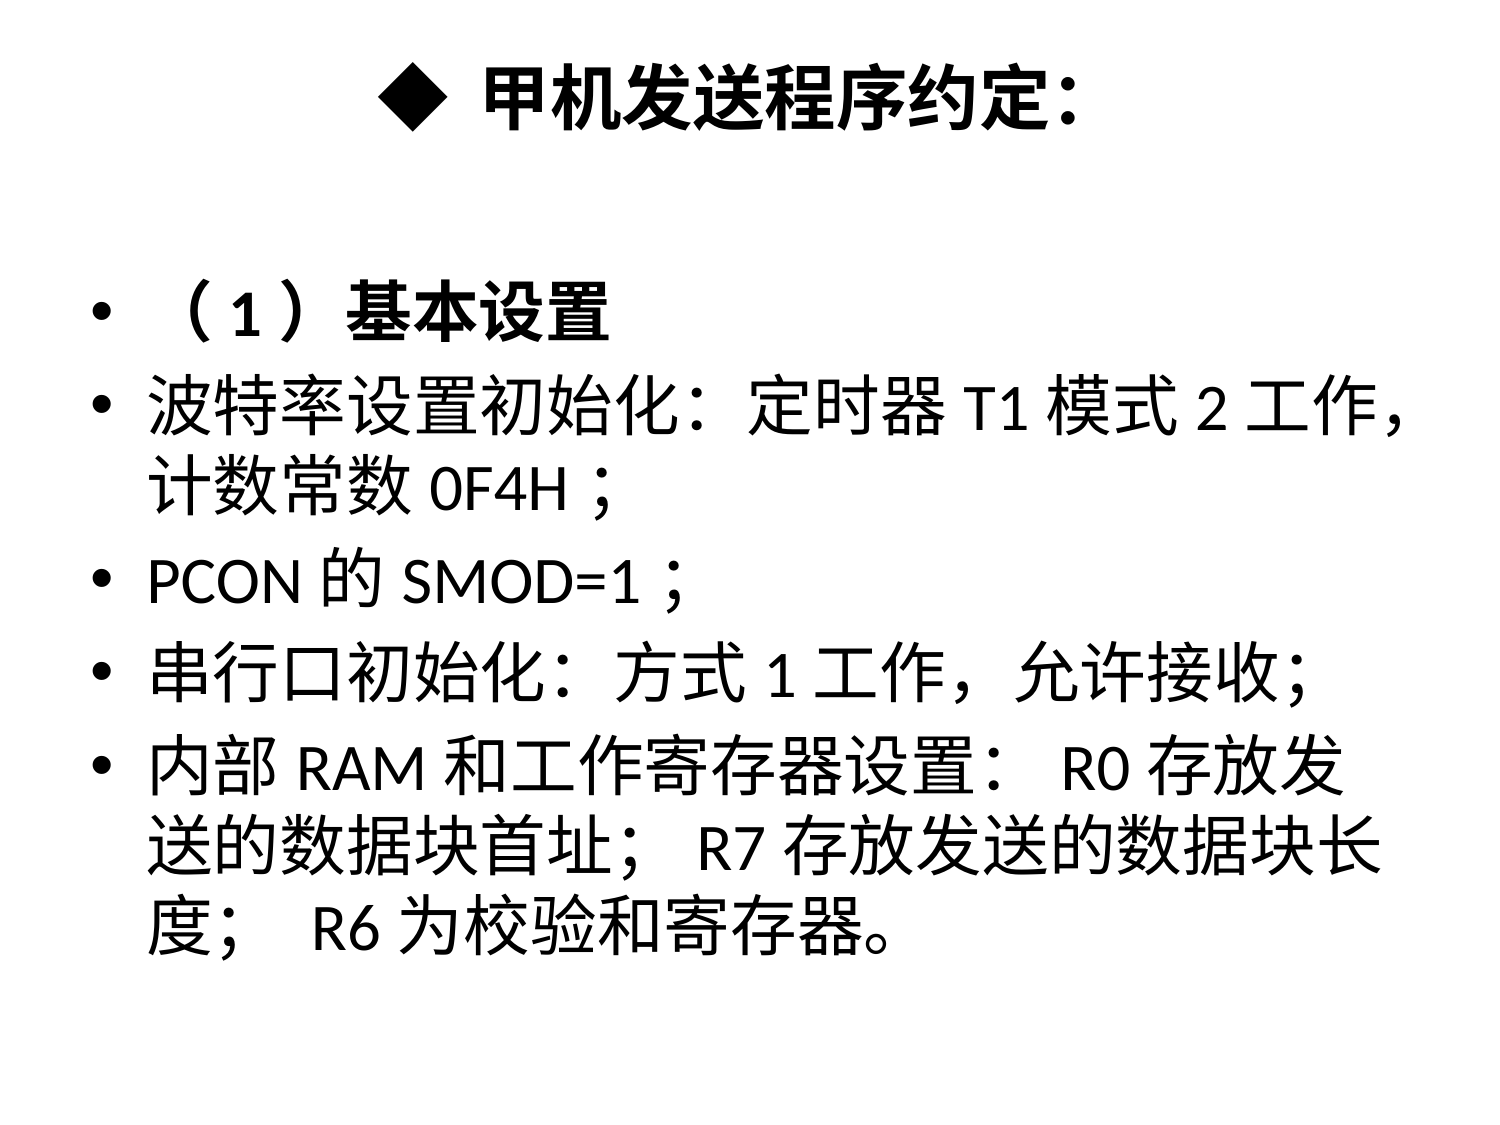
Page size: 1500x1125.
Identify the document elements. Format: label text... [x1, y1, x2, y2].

list （1）基本设置 波特率设置初始化：定时器T1模式2工作，计数常数0F4H； PCON的SMOD=1； 串行口初始化：方式1工作，允许接收； 内部RAM和工作寄存器设置：R0存放发送的数据块首址；R7存放发送的数据块长度； R6为校验和寄存器。 [75, 262, 1425, 1005]
title ◆ 甲机发送程序约定： [75, 45, 1425, 233]
